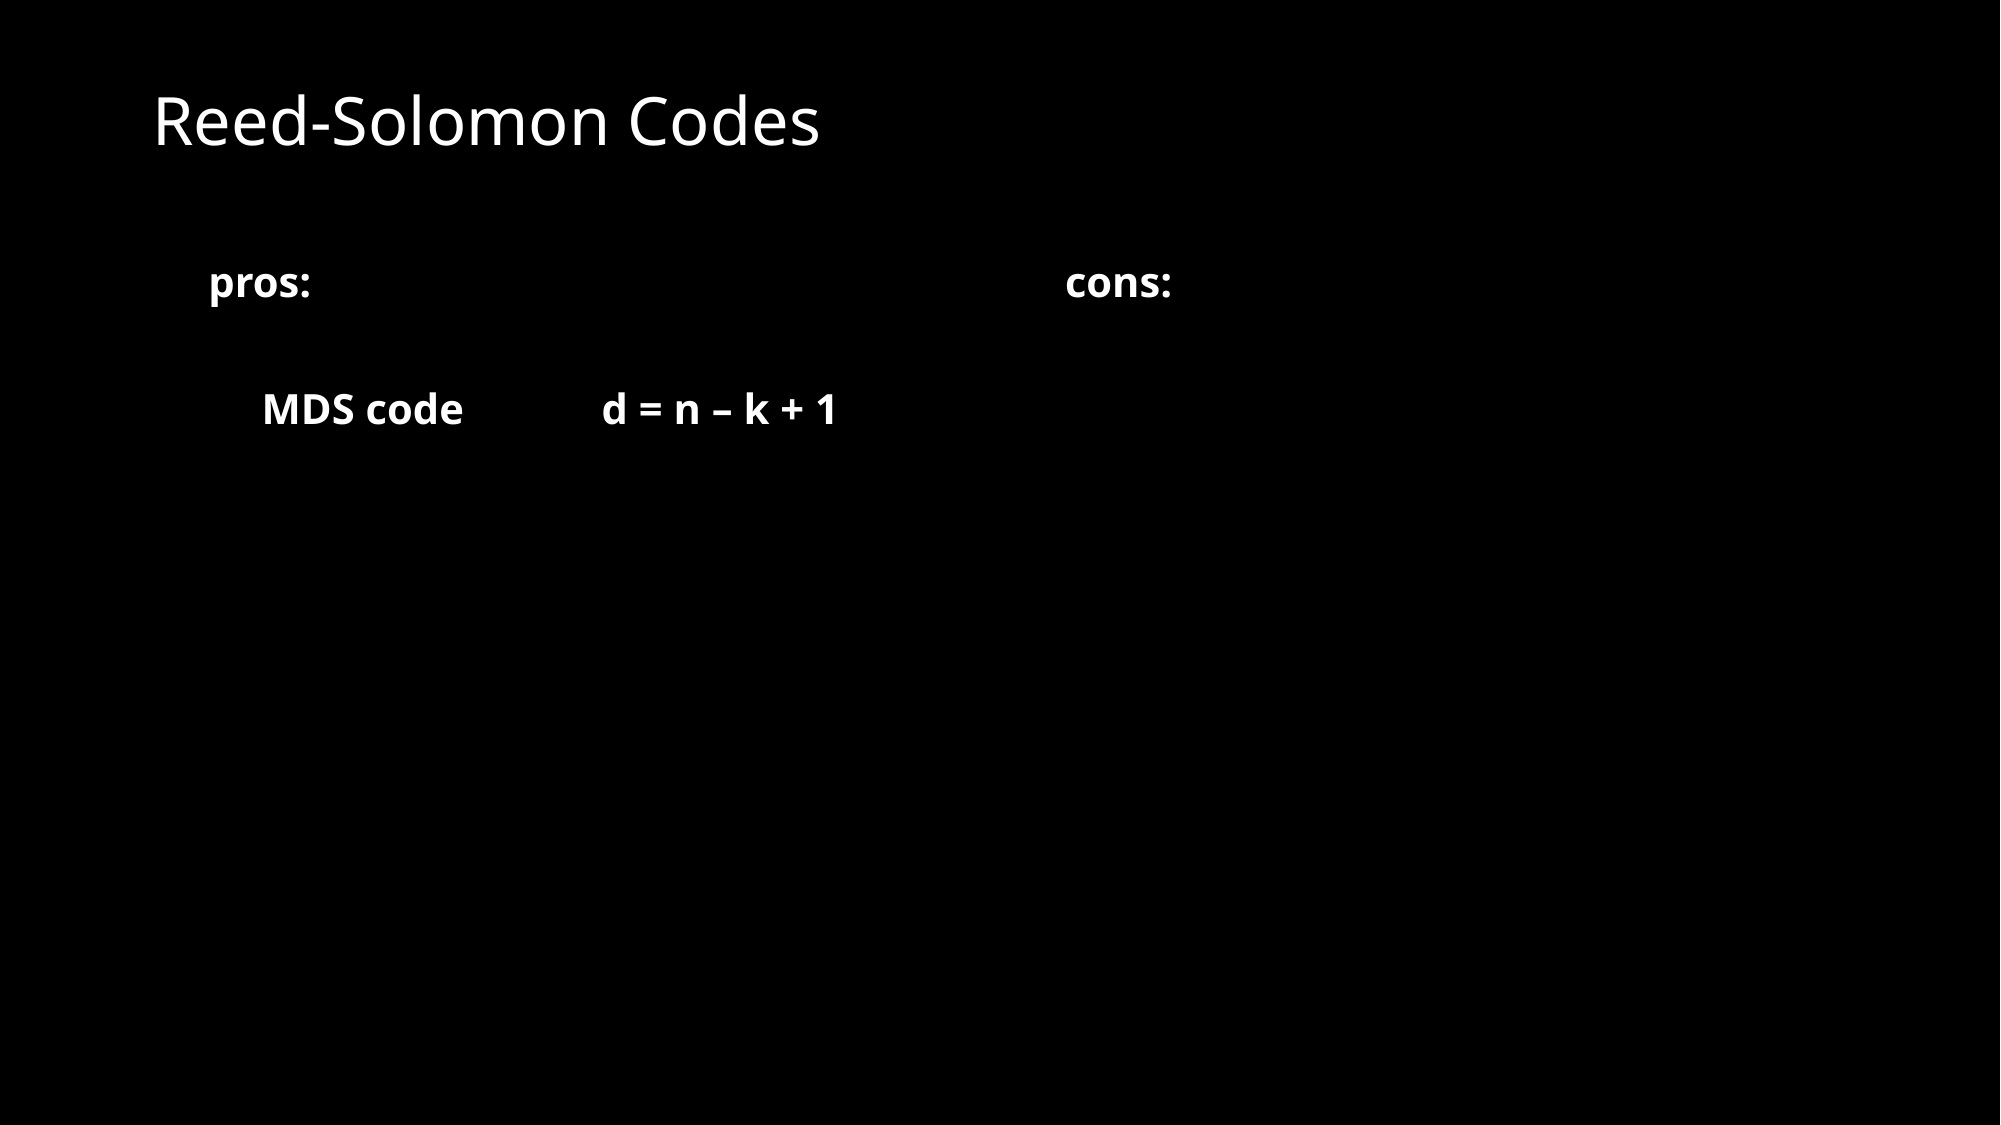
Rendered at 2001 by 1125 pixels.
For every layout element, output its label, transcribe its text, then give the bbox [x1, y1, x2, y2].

text_box d = n – k + 1 [586, 375, 927, 440]
title Reed-Solomon Codes [137, 59, 1863, 188]
text_box MDS code [246, 375, 586, 440]
text_box pros: [193, 248, 331, 314]
text_box cons: [1049, 248, 1188, 364]
